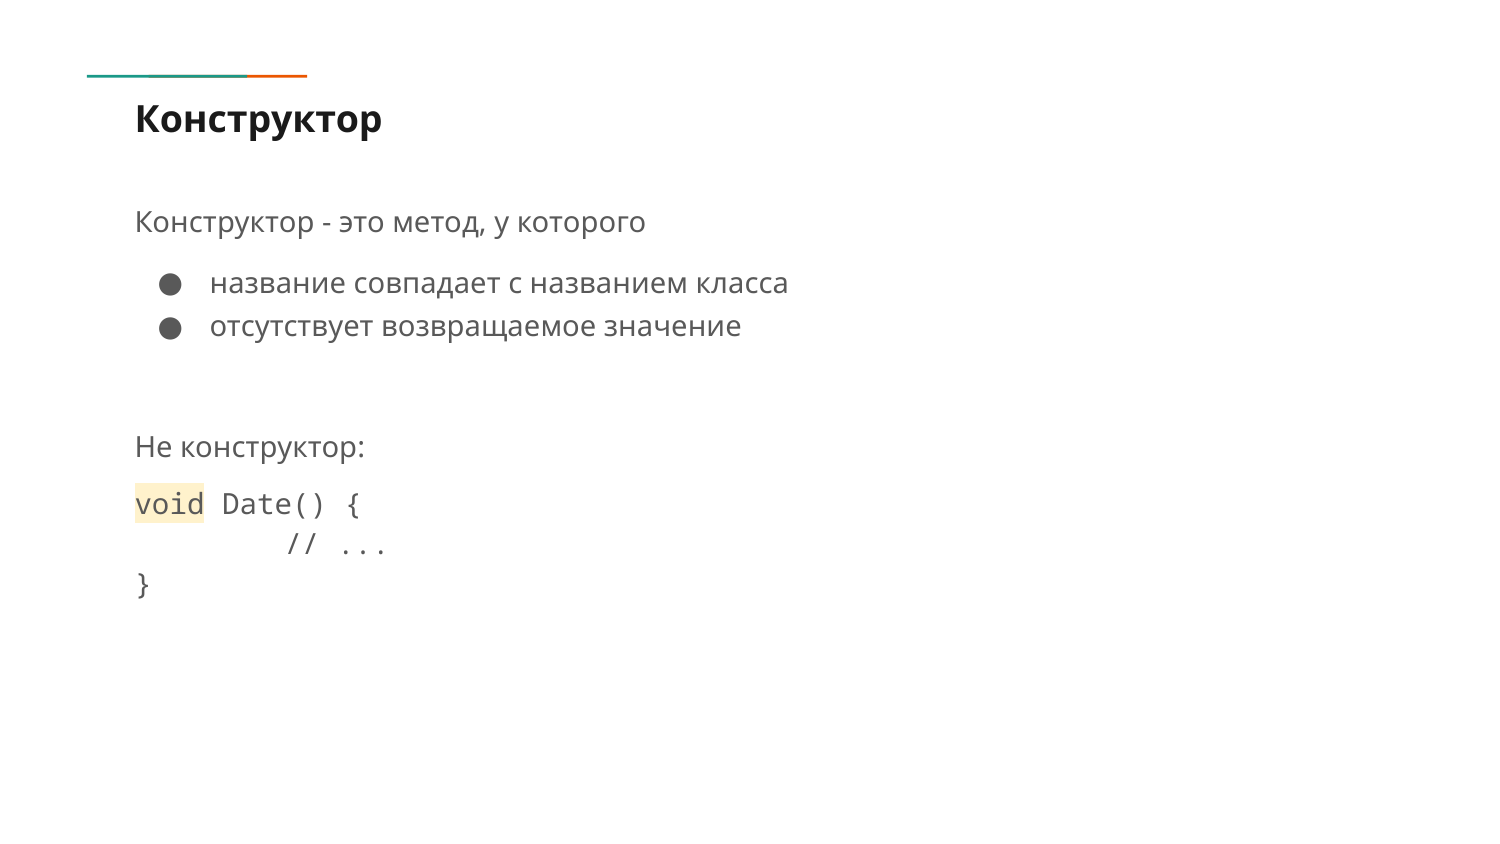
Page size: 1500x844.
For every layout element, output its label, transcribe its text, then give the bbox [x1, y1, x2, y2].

title Конструктор [119, 80, 1381, 155]
list Конструктор - это метод, у которого название совпадает с названием класса отсутствует возвращаемое значение Не конструктор: void Date() { // ... } [119, 180, 1381, 780]
